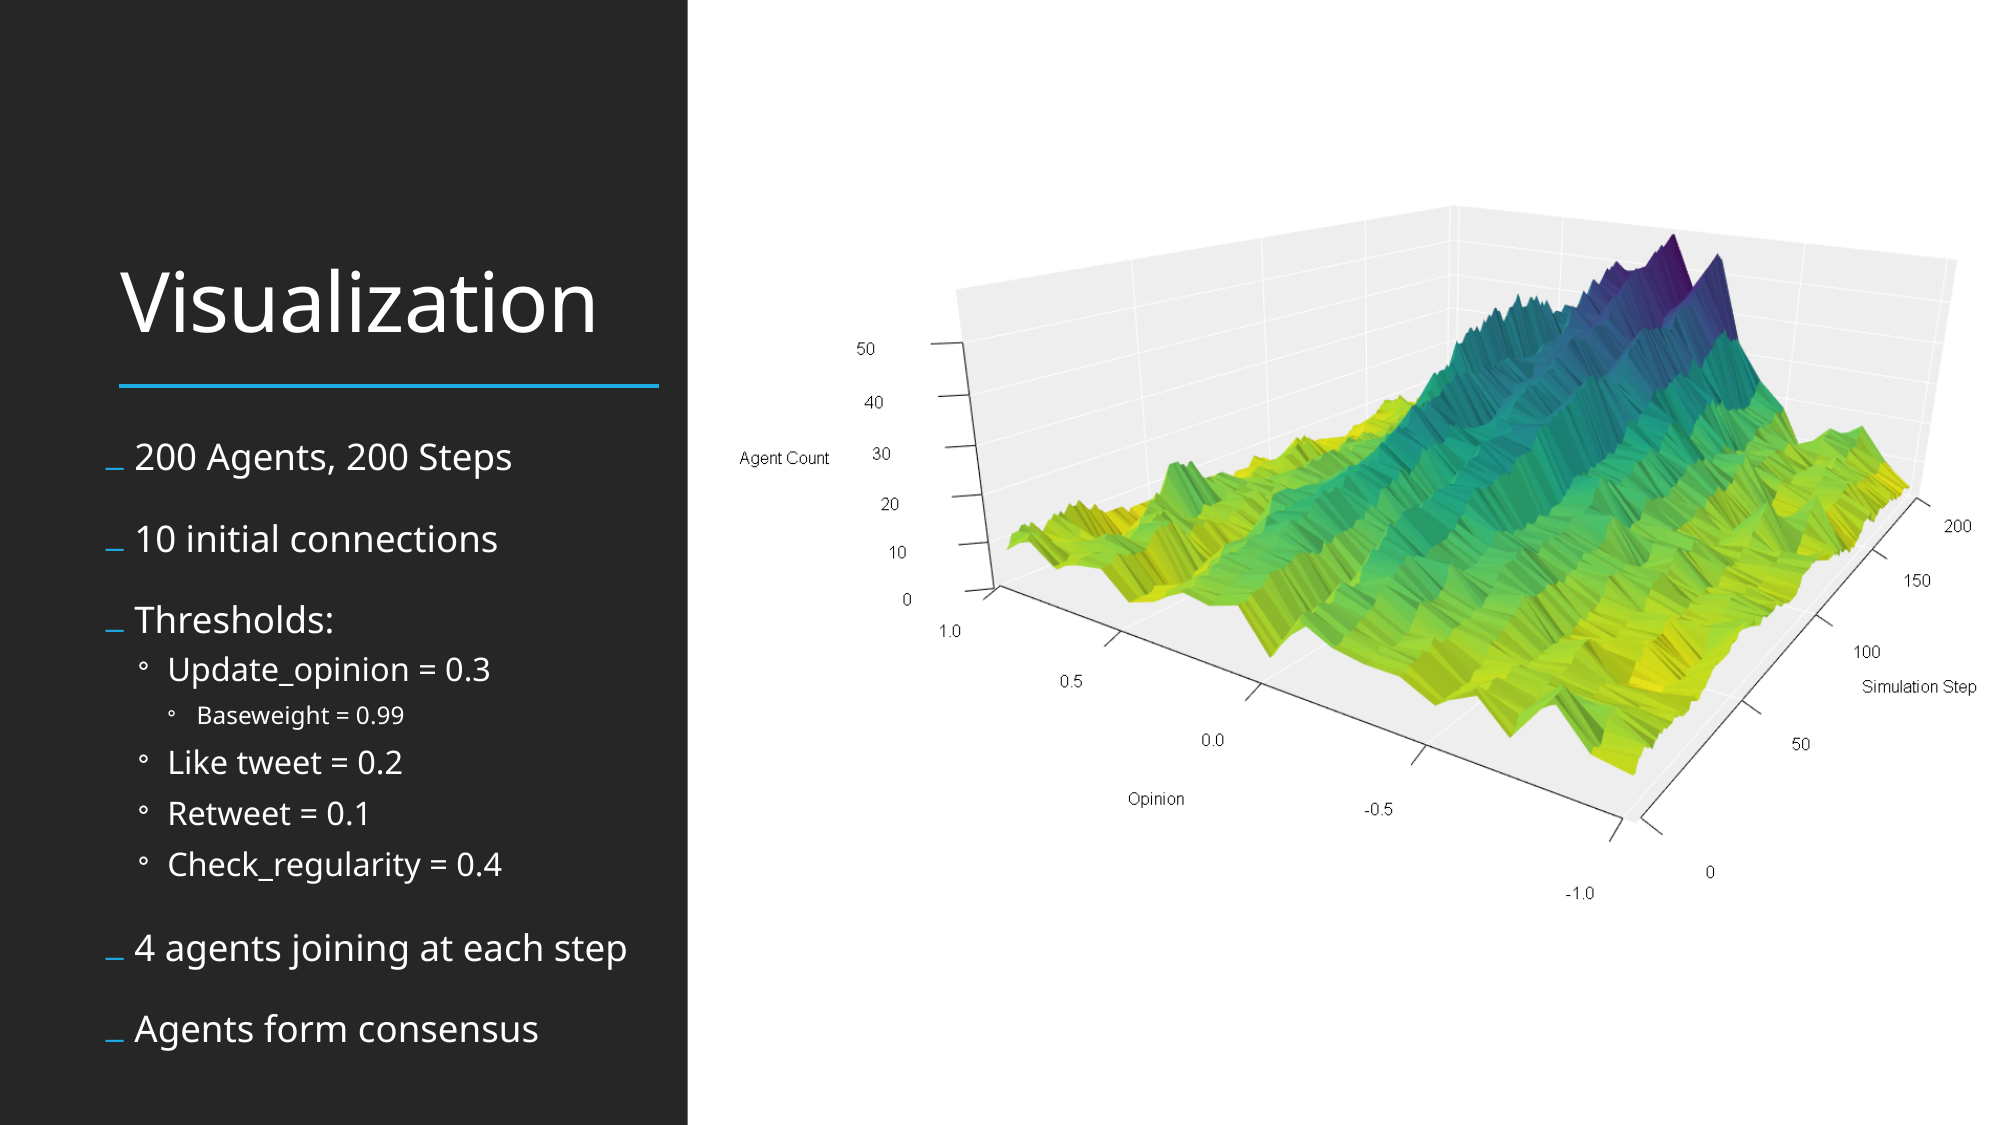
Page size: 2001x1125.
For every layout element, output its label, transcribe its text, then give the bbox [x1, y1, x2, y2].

title Visualization [105, 84, 672, 359]
text_box [0, 0, 686, 1125]
list 200 Agents, 200 Steps 10 initial connections Thresholds: Update_opinion = 0.3 Baseweight = 0.99 Like tweet = 0.2 Retweet = 0.1 Check_regularity = 0.4 4 agents joining at each step Agents form consensus [105, 417, 672, 1060]
text_box [686, 0, 2000, 1125]
picture [718, 181, 1994, 916]
